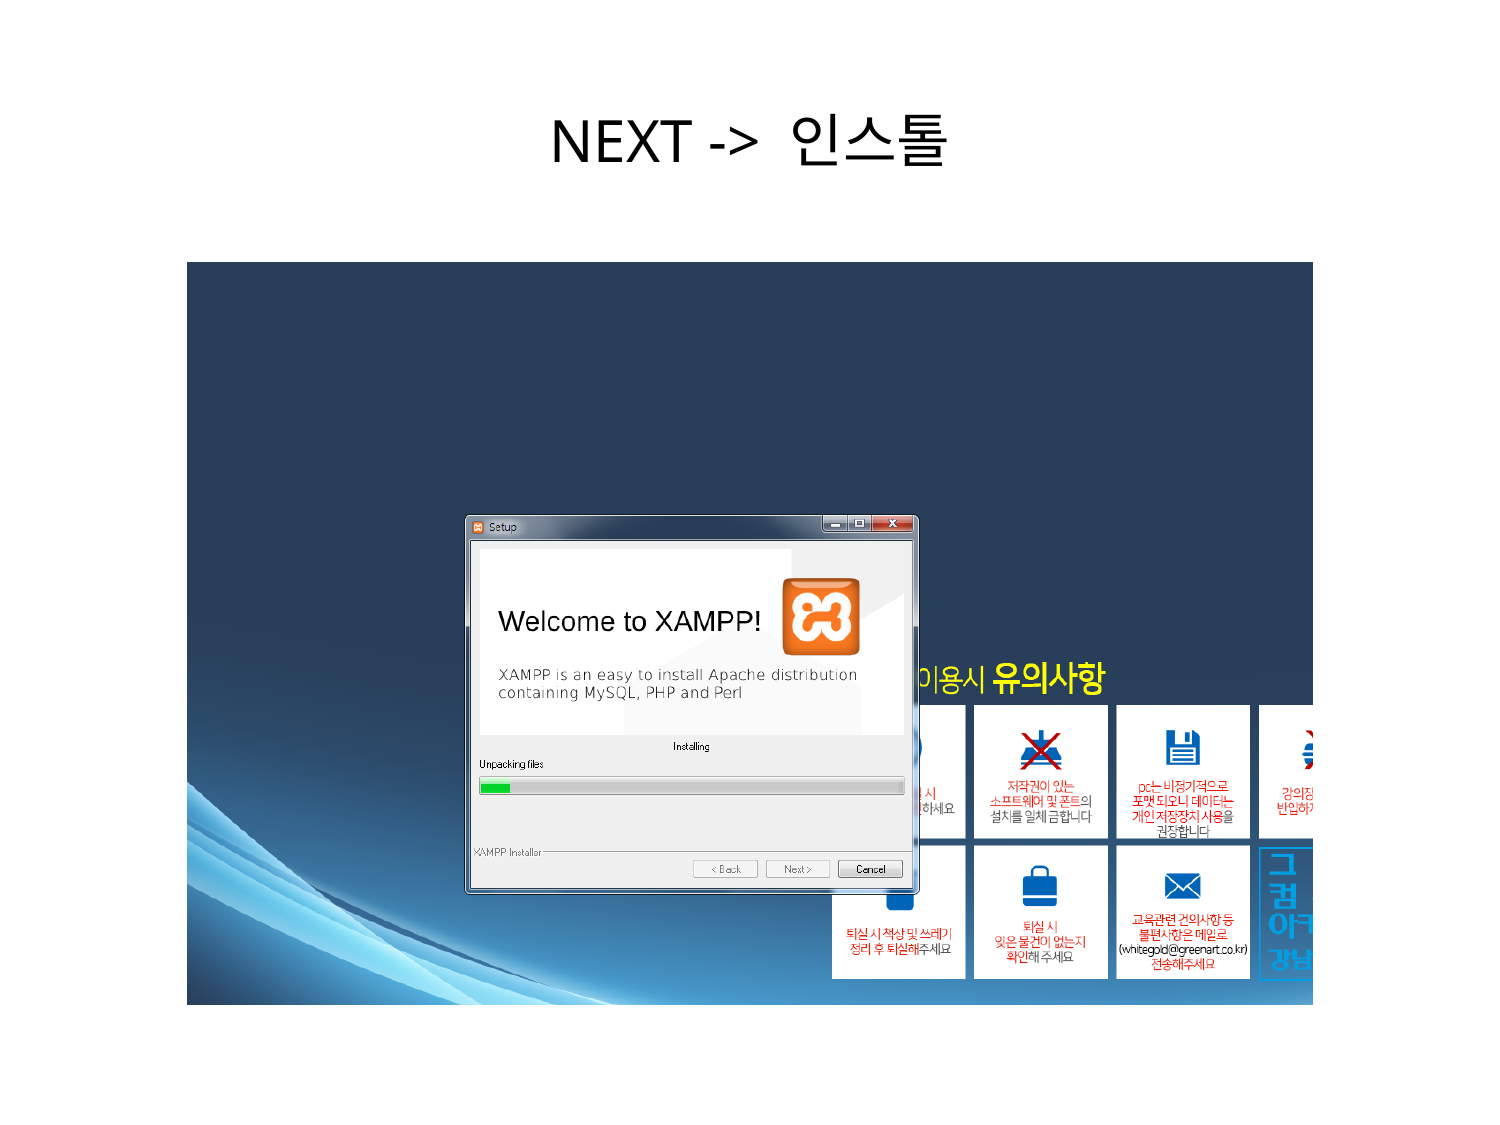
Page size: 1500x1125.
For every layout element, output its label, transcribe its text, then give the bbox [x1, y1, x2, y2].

title NEXT -> 인스톨 [75, 45, 1425, 233]
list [186, 262, 1313, 1006]
